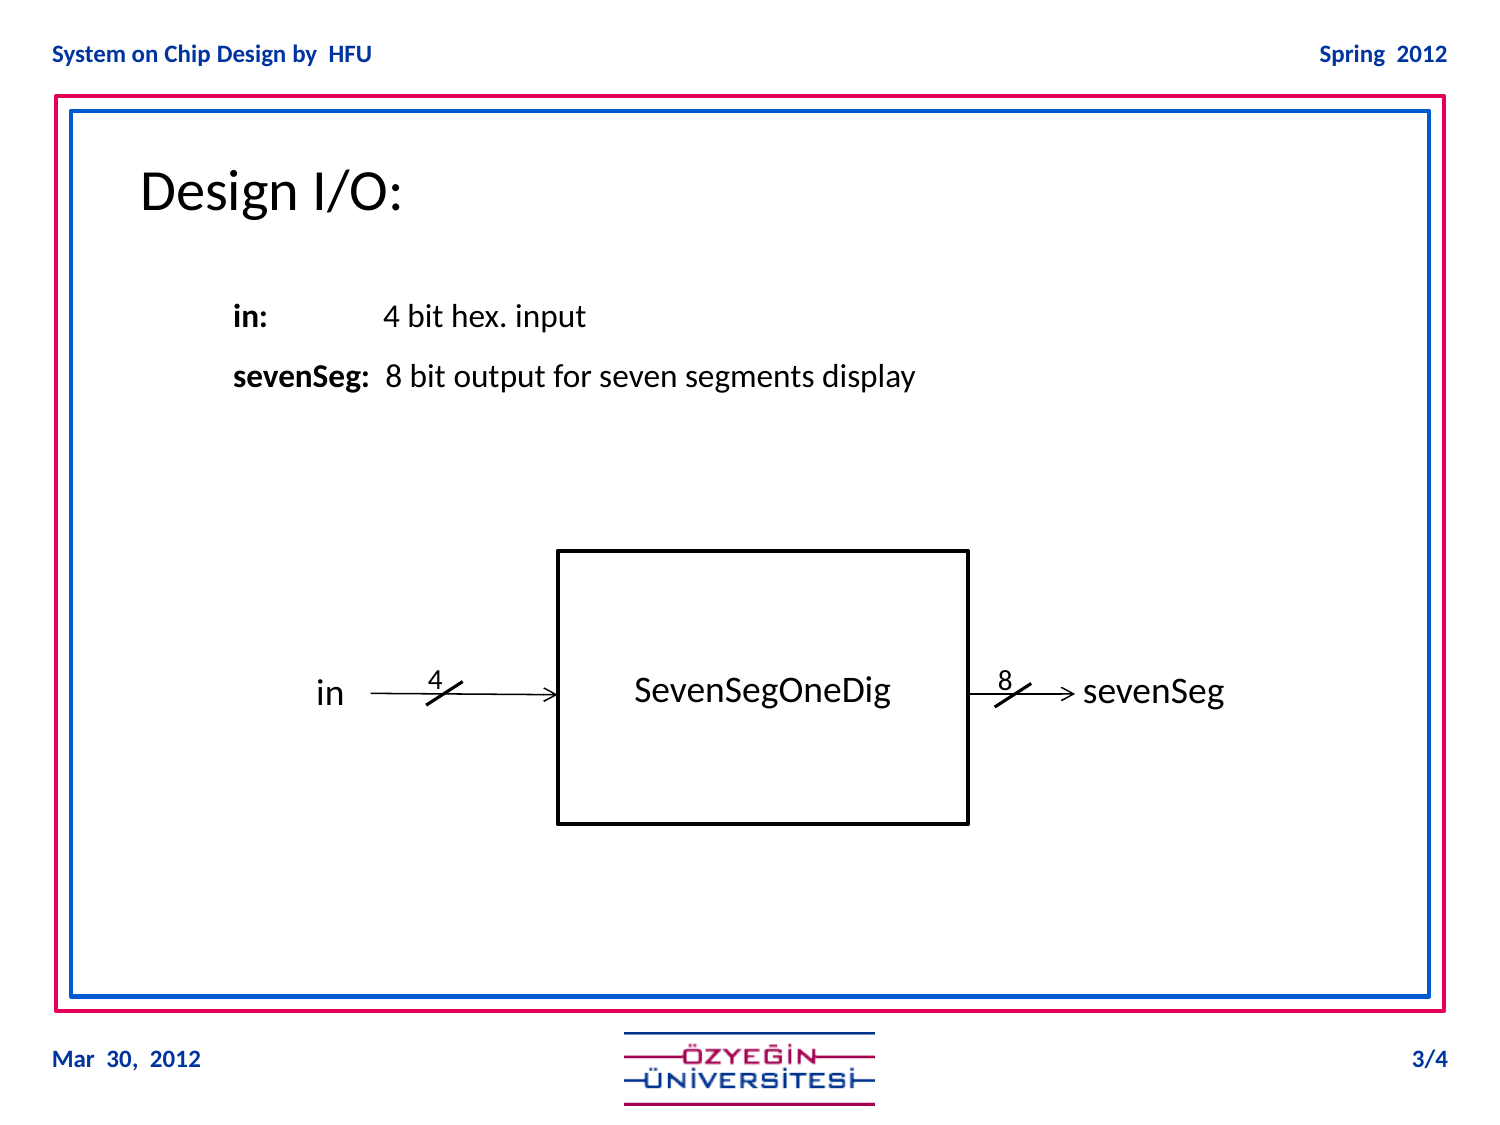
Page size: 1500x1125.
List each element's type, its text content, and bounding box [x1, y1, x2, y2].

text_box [425, 681, 463, 691]
text_box in: 4 bit hex. input sevenSeg: 8 bit output for seven segments display [218, 267, 1180, 402]
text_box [425, 702, 463, 706]
text_box 4 [413, 653, 458, 691]
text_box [994, 683, 1032, 708]
text_box Design I/O: [114, 144, 419, 229]
picture [624, 1032, 875, 1106]
text_box SevenSegOneDig [556, 549, 970, 826]
text_box sevenSeg [1068, 658, 1240, 719]
text_box 8 [983, 653, 1028, 693]
text_box in [301, 660, 360, 720]
